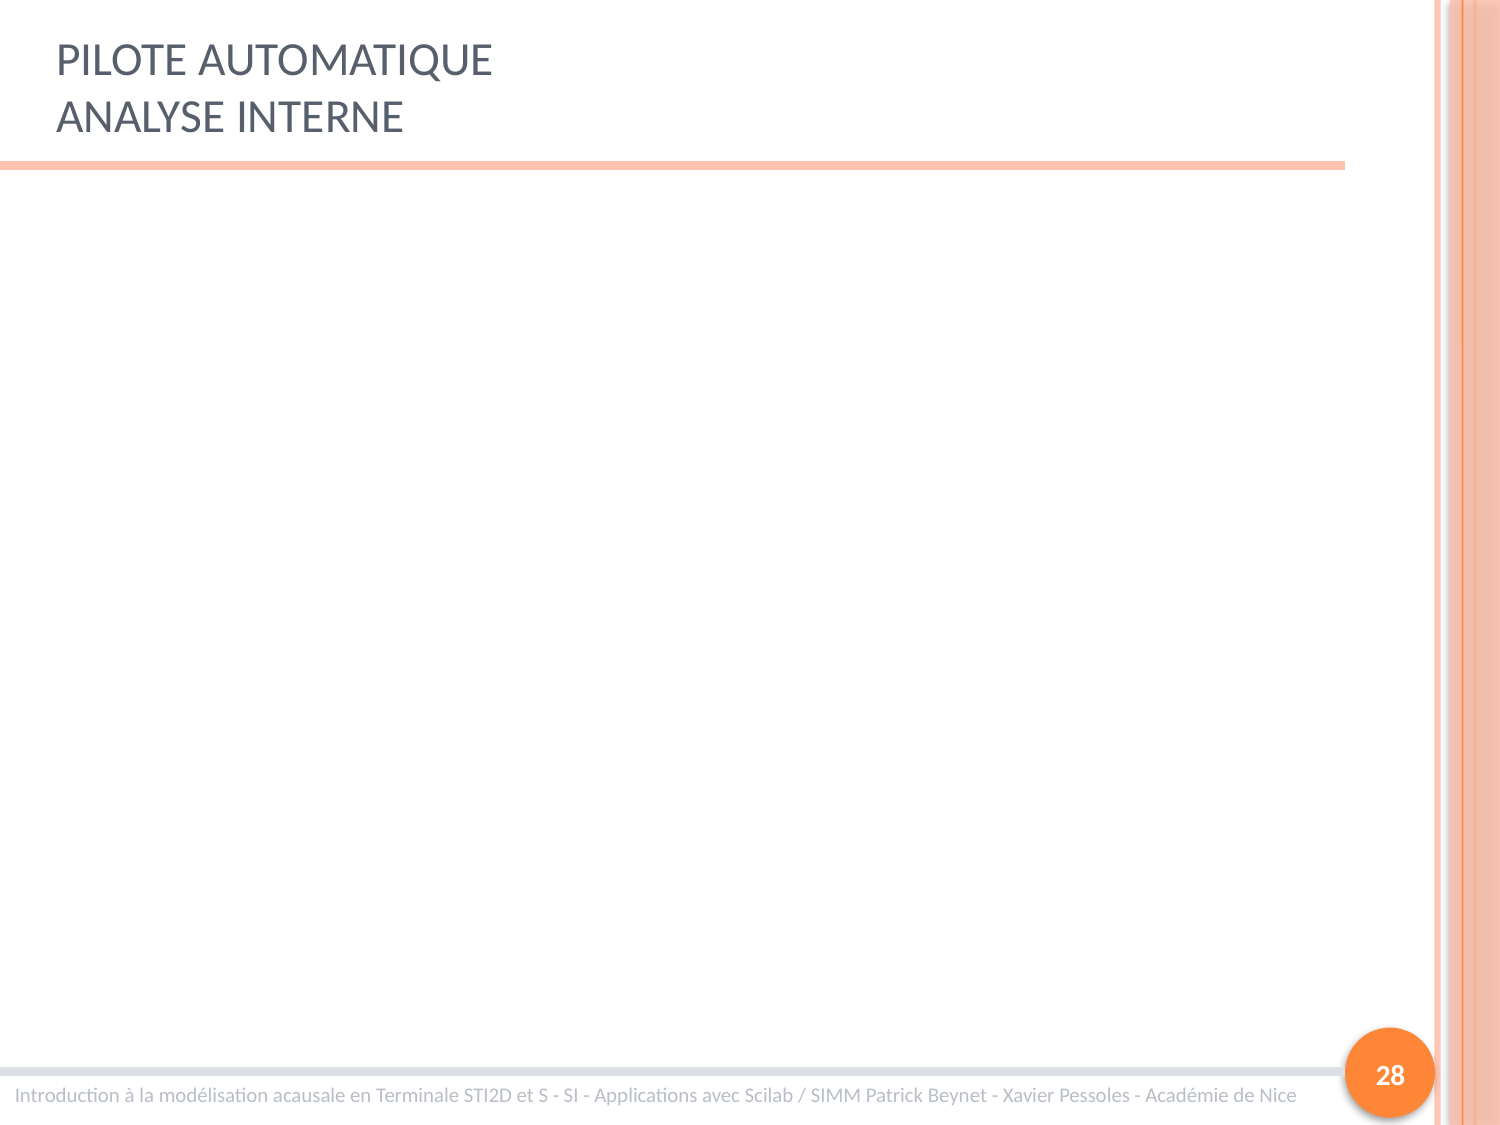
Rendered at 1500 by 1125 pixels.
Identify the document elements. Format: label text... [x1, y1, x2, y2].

slide_number 28 [1340, 1030, 1441, 1117]
title Pilote Automatique Analyse Interne [41, 19, 1377, 149]
